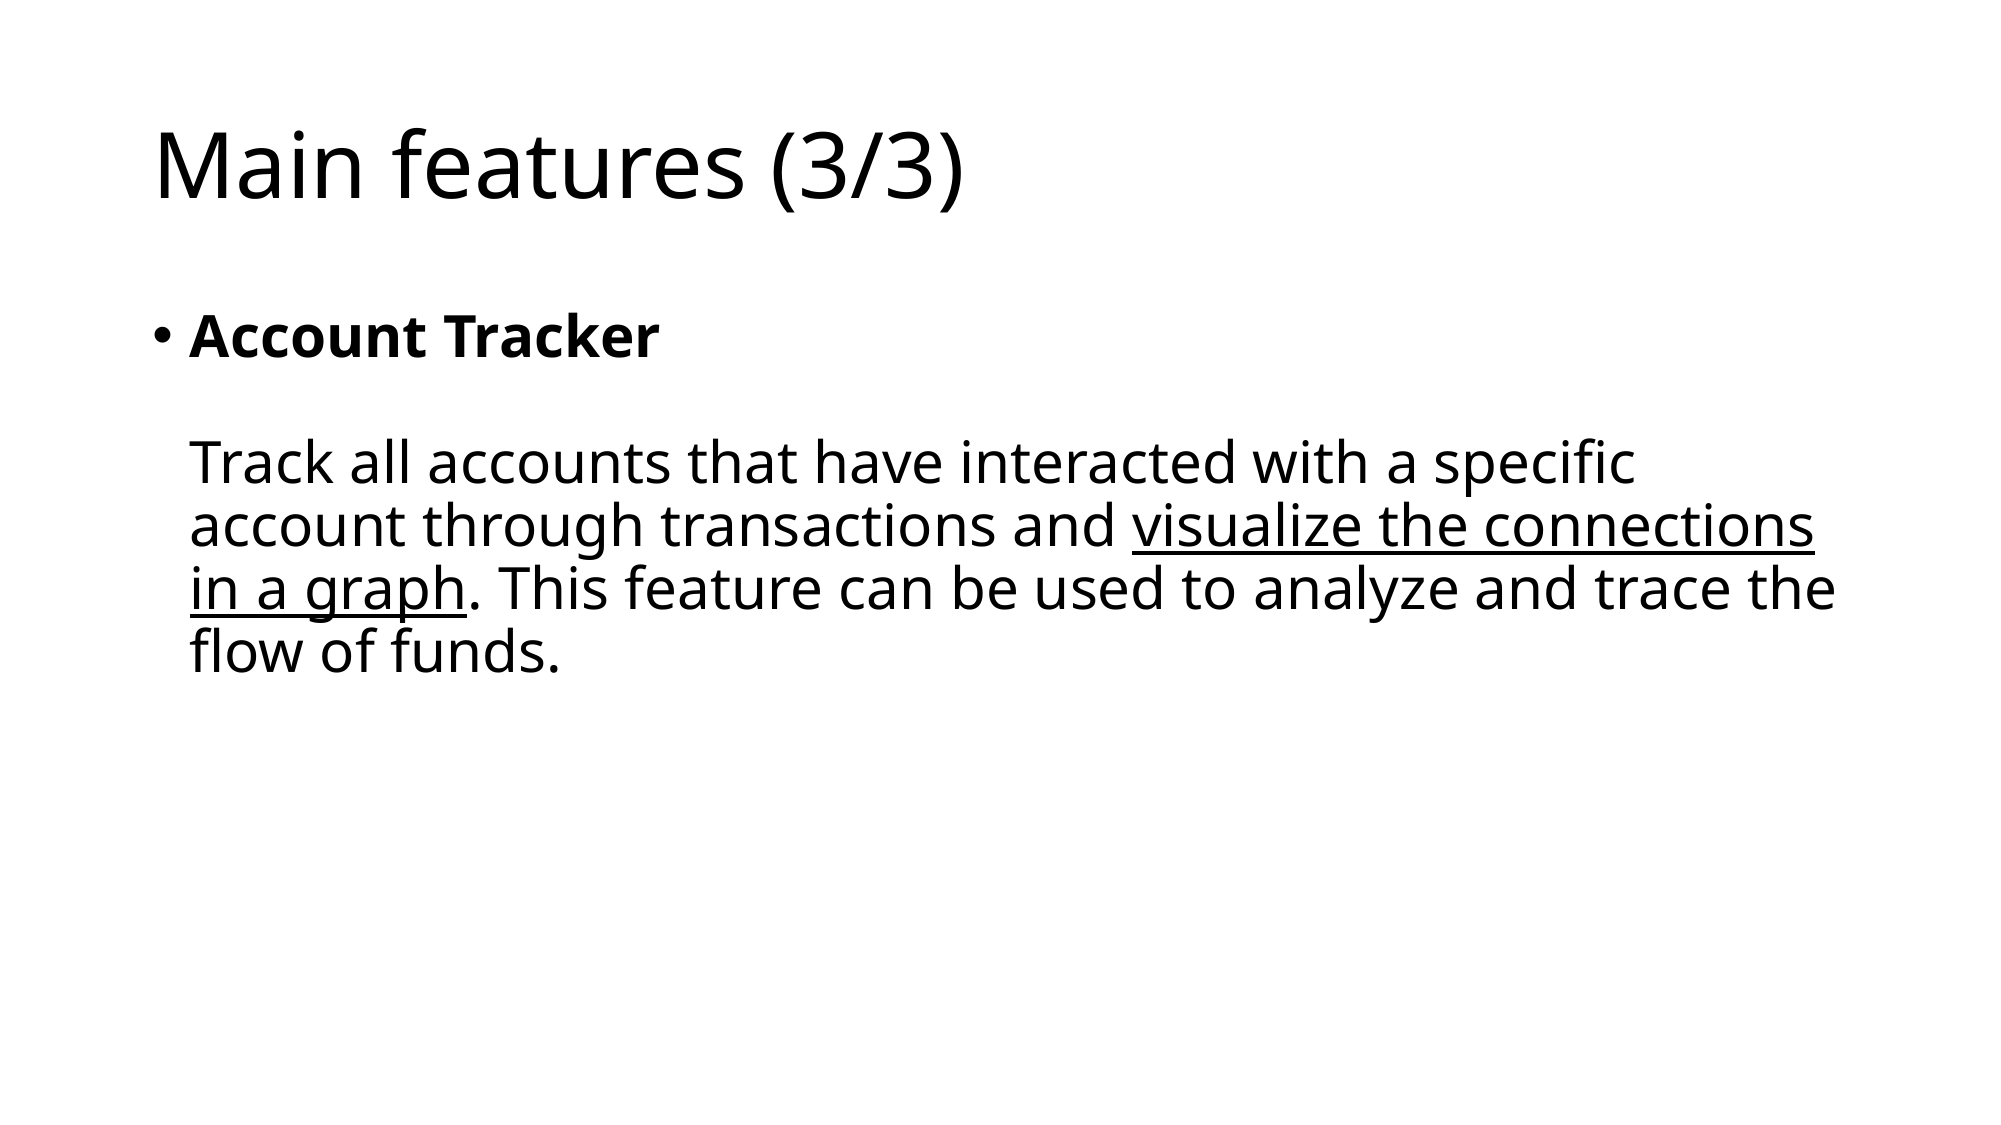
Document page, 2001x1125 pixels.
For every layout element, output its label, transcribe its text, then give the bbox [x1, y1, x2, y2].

list Account Tracker Track all accounts that have interacted with a specific account through transactions and visualize the connections in a graph. This feature can be used to analyze and trace the flow of funds. [137, 299, 1863, 1014]
title Main features (3/3) [137, 59, 1863, 278]
